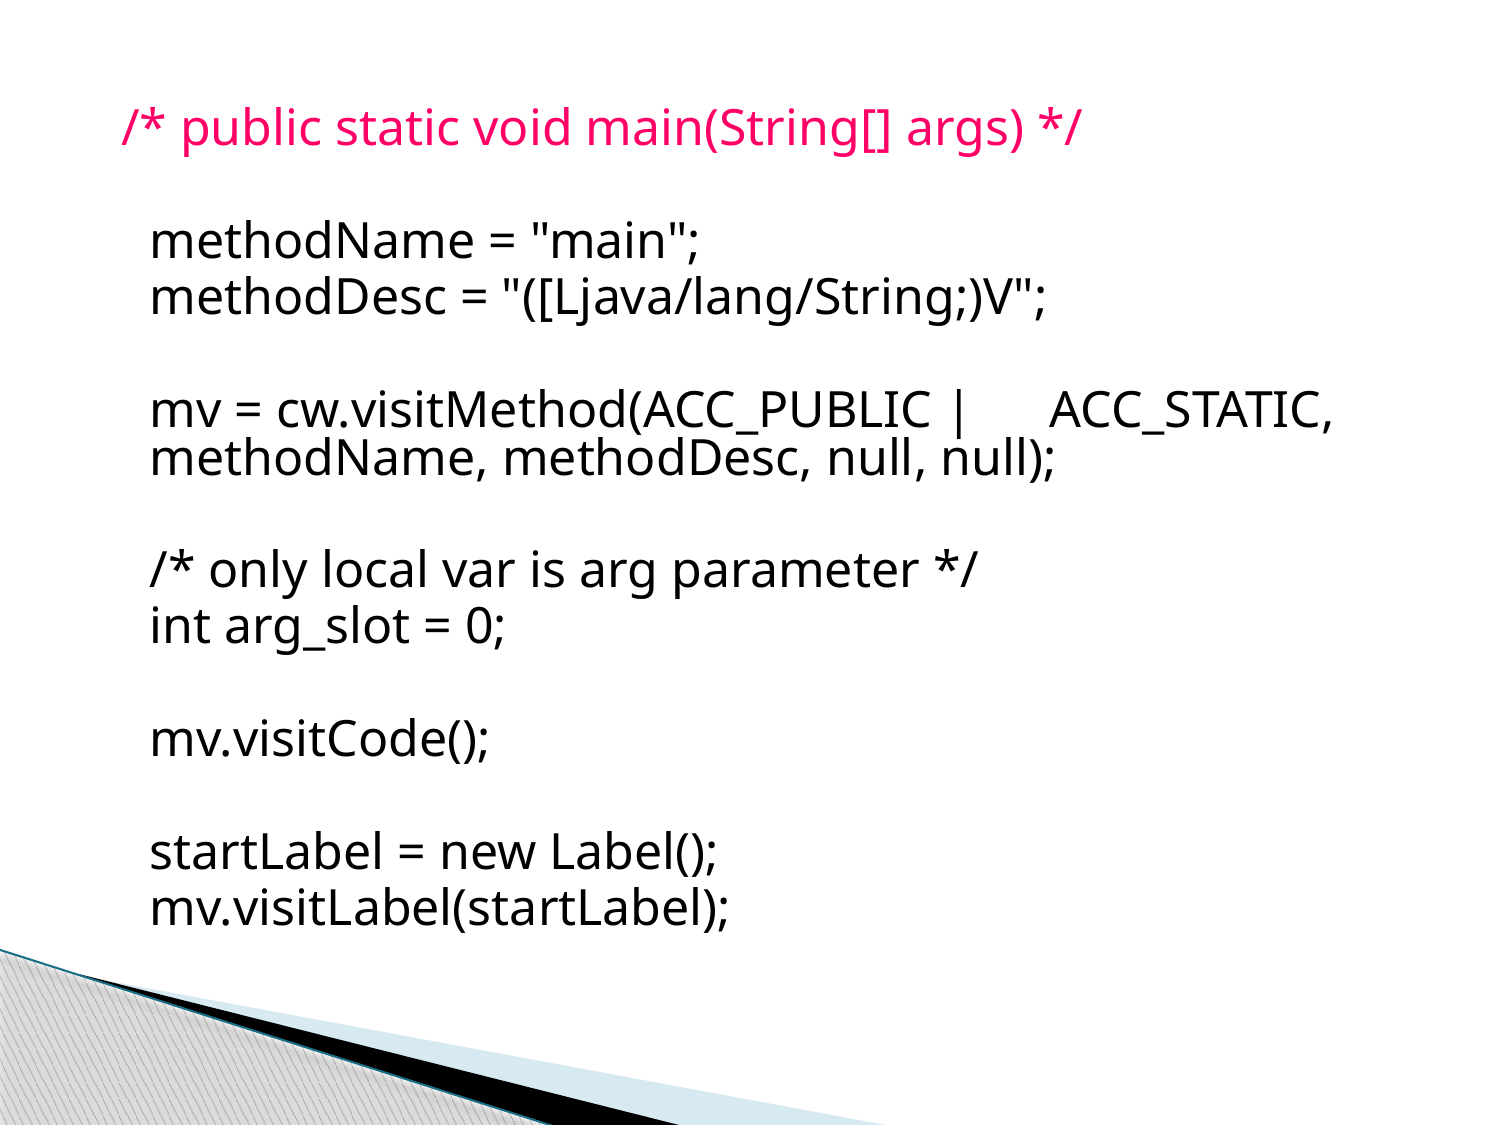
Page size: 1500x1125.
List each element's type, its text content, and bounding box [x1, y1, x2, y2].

list /* public static void main(String[] args) */ methodName = "main"; methodDesc = "([Ljava/lang/String;)V"; mv = cw.visitMethod(ACC_PUBLIC | ACC_STATIC, methodName, methodDesc, null, null); /* only local var is arg parameter */ int arg_slot = 0; mv.visitCode(); startLabel = new Label(); mv.visitLabel(startLabel); [74, 99, 1426, 1006]
